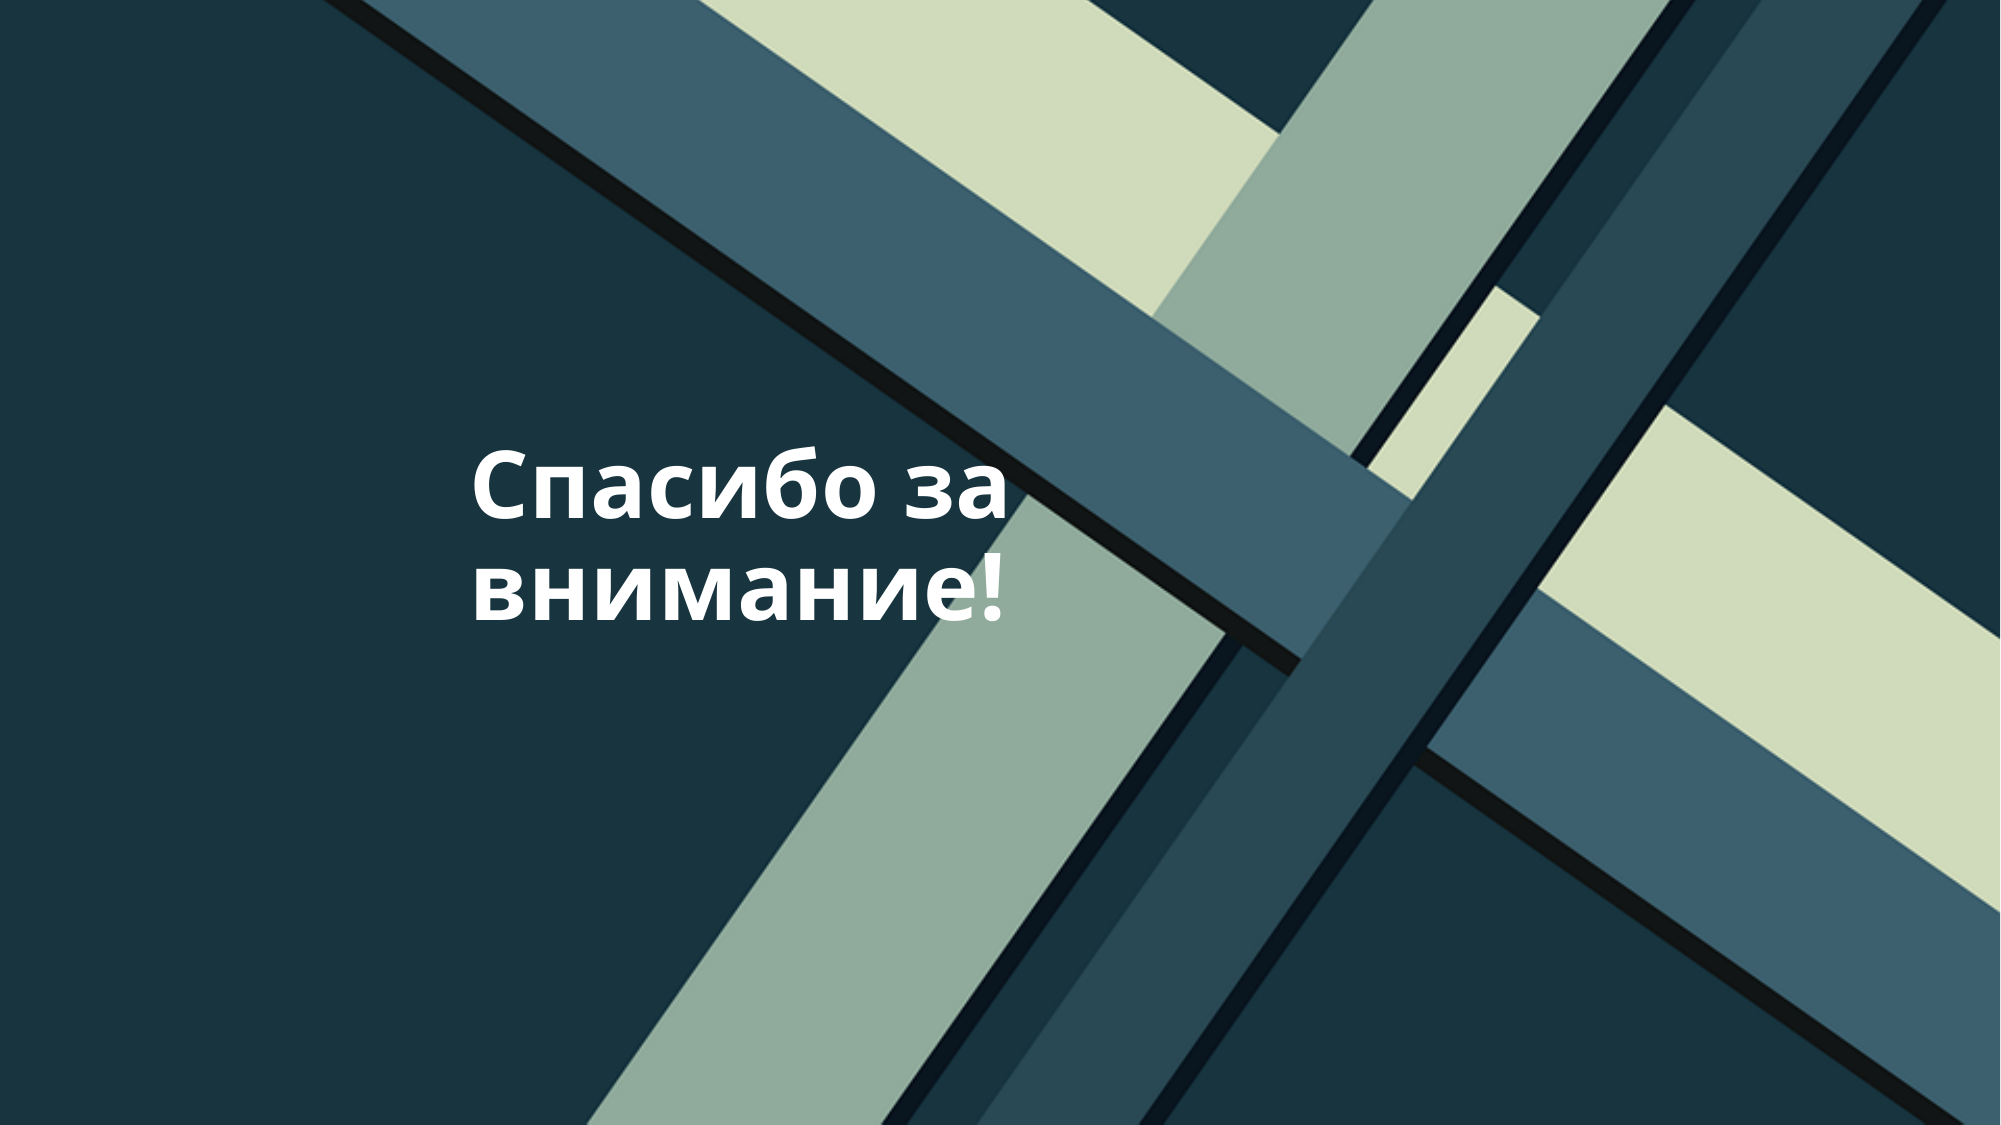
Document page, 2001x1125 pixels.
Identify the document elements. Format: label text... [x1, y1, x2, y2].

picture [0, 0, 2001, 1125]
title Спасибо за внимание! [454, 430, 1517, 648]
